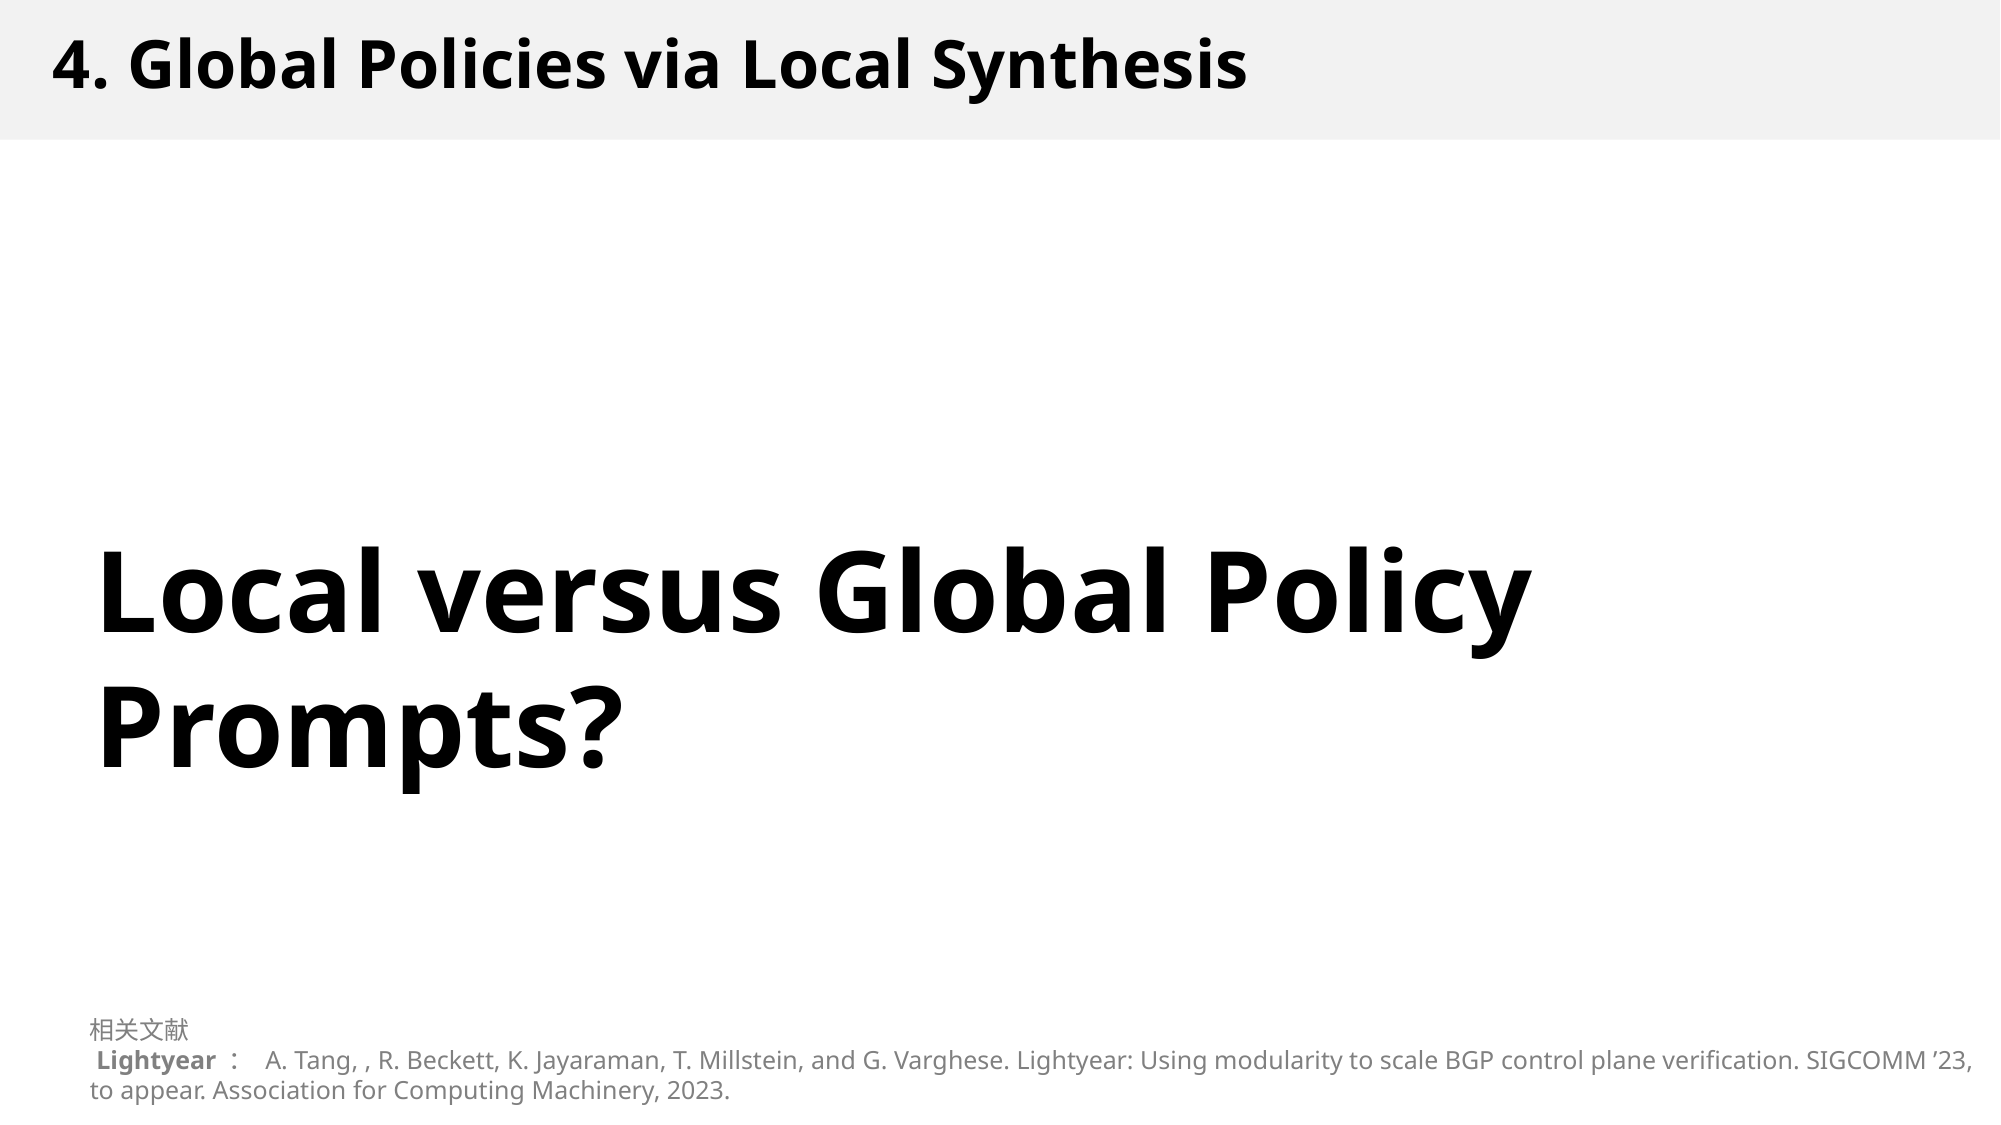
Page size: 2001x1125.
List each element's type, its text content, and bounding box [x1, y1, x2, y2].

text_box [0, 0, 2000, 141]
title 4. Global Policies via Local Synthesis [37, 12, 1280, 111]
text_box 相关文献 Lightyear ： A. Tang, , R. Beckett, K. Jayaraman, T. Millstein, and G. Varghese. Lightyear: Using modularity to scale BGP control plane verification. SIGCOMM ’23, to appear. Association for Computing Machinery, 2023. [0, 1006, 2000, 1112]
text_box Local versus Global Policy Prompts? [79, 512, 1890, 798]
